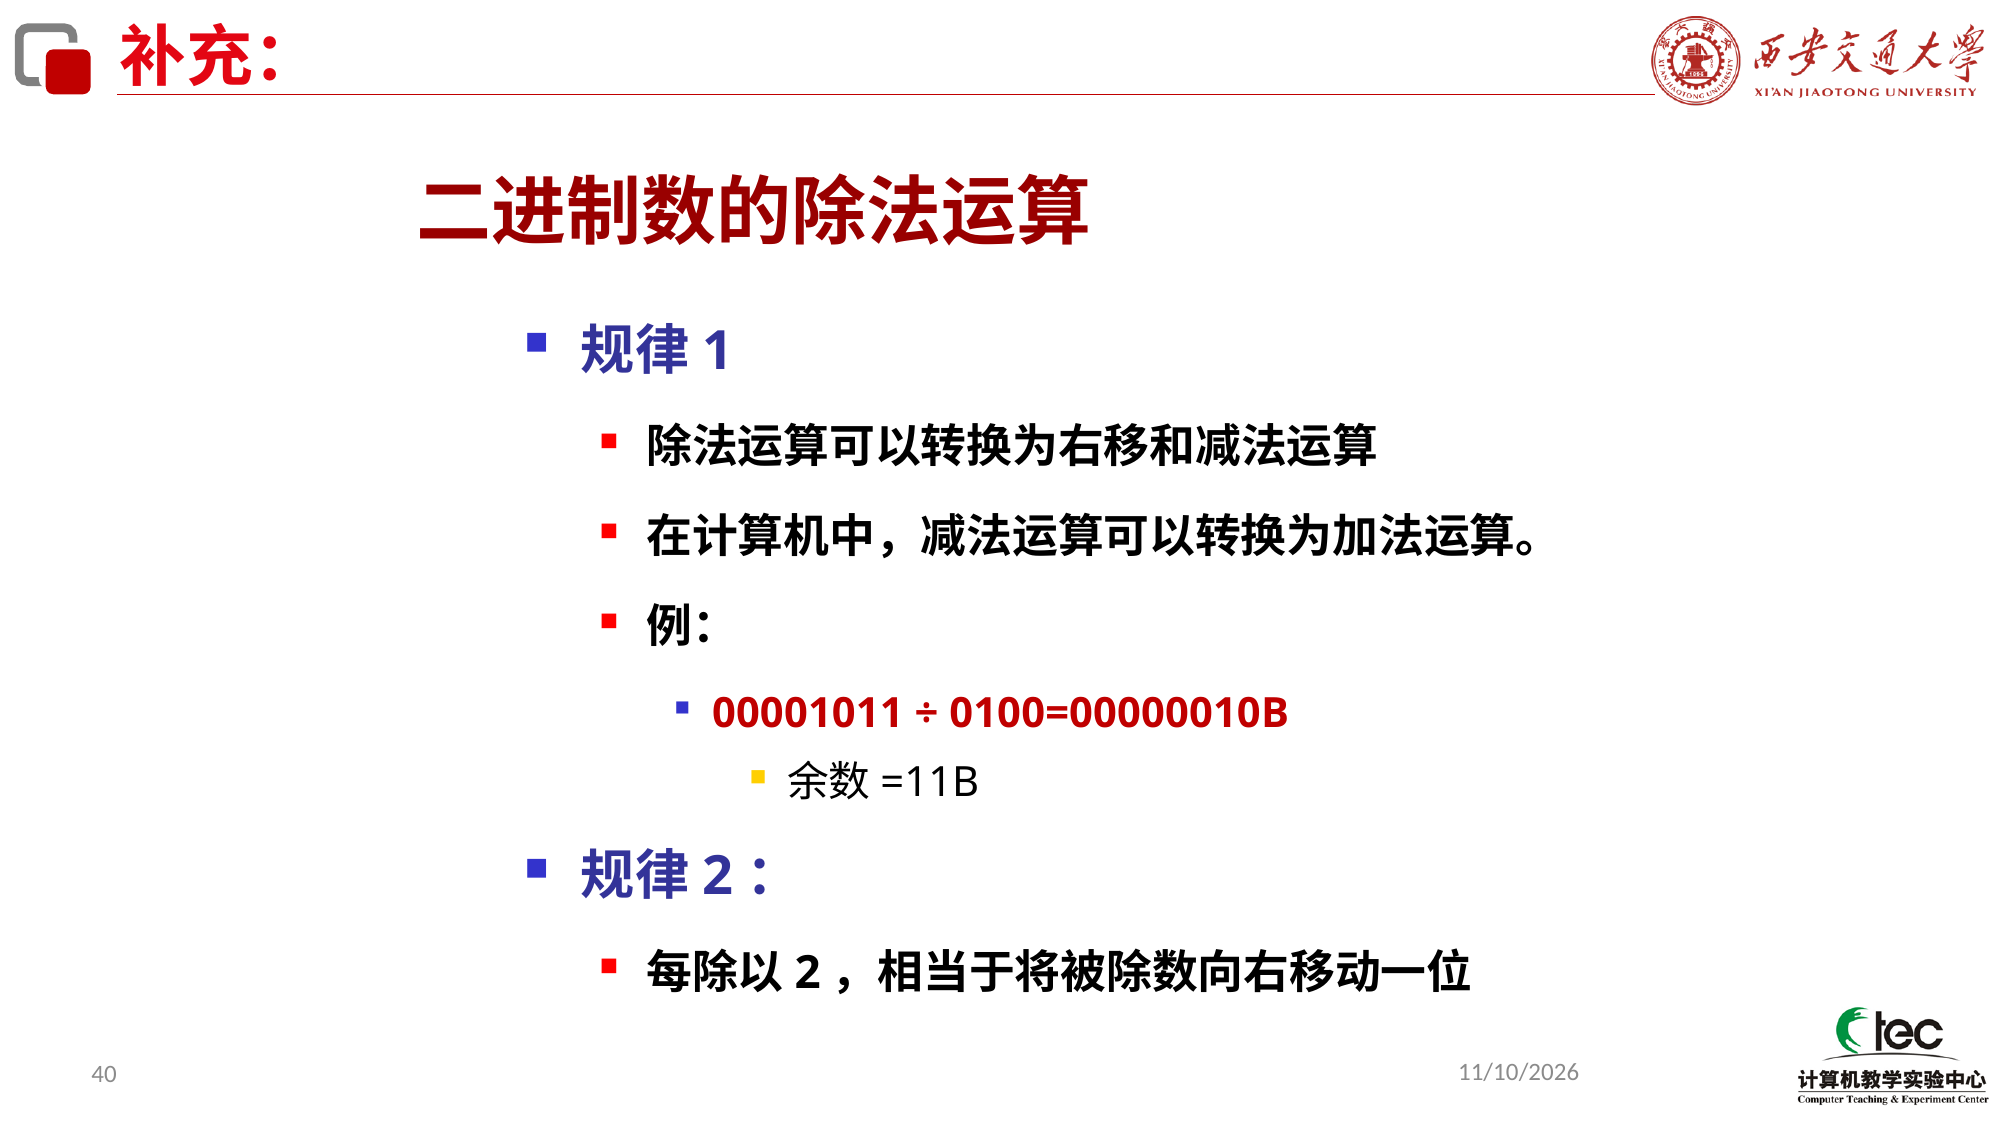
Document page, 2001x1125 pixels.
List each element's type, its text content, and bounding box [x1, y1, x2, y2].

slide_number 40 [76, 1042, 527, 1103]
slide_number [1443, 1040, 1788, 1101]
text_box 补充： [104, 6, 335, 102]
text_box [19, 27, 91, 95]
picture [1788, 993, 2000, 1125]
picture [1647, 12, 1995, 109]
text_box 规律1 除法运算可以转换为右移和减法运算 在计算机中，减法运算可以转换为加法运算。 例： 00001011 ÷ 0100=00000010B 余数=11B 规律2： 每除以2，相当于将被除数向右移动一位 [509, 294, 1750, 1082]
text_box 二进制数的除法运算 [401, 142, 1681, 261]
